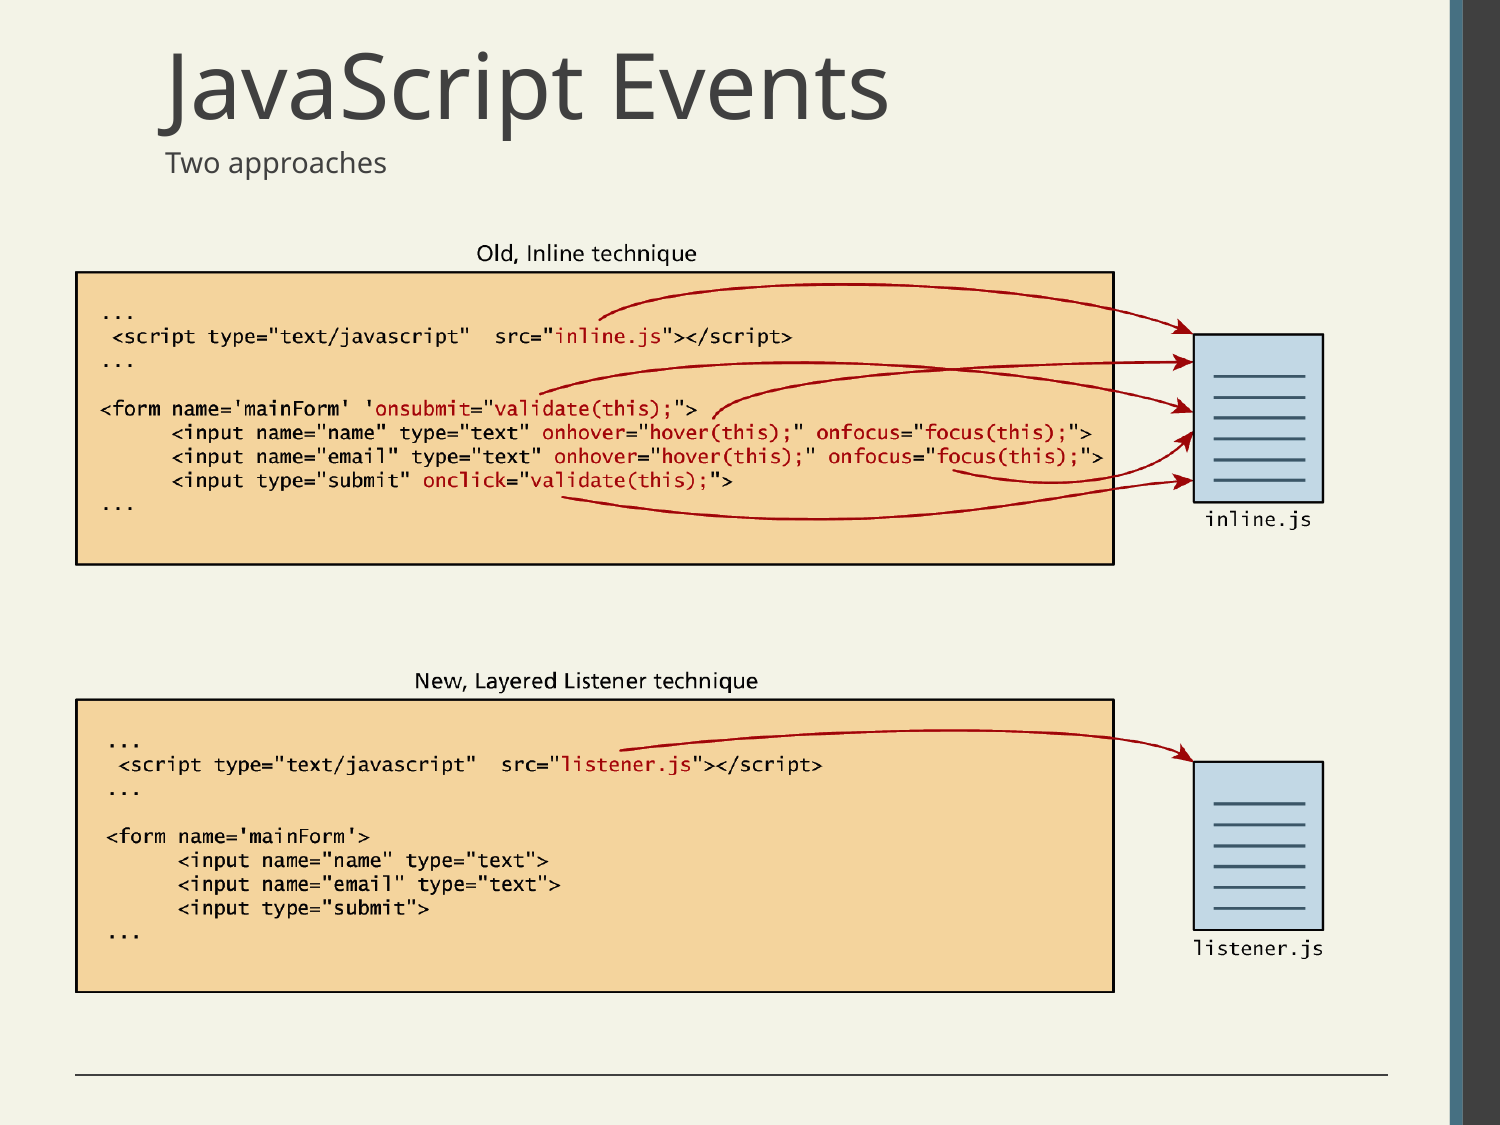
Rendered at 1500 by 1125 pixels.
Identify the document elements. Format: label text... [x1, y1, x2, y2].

list Two approaches [150, 137, 1200, 173]
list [74, 174, 1325, 1059]
title JavaScript Events [150, 20, 1425, 188]
